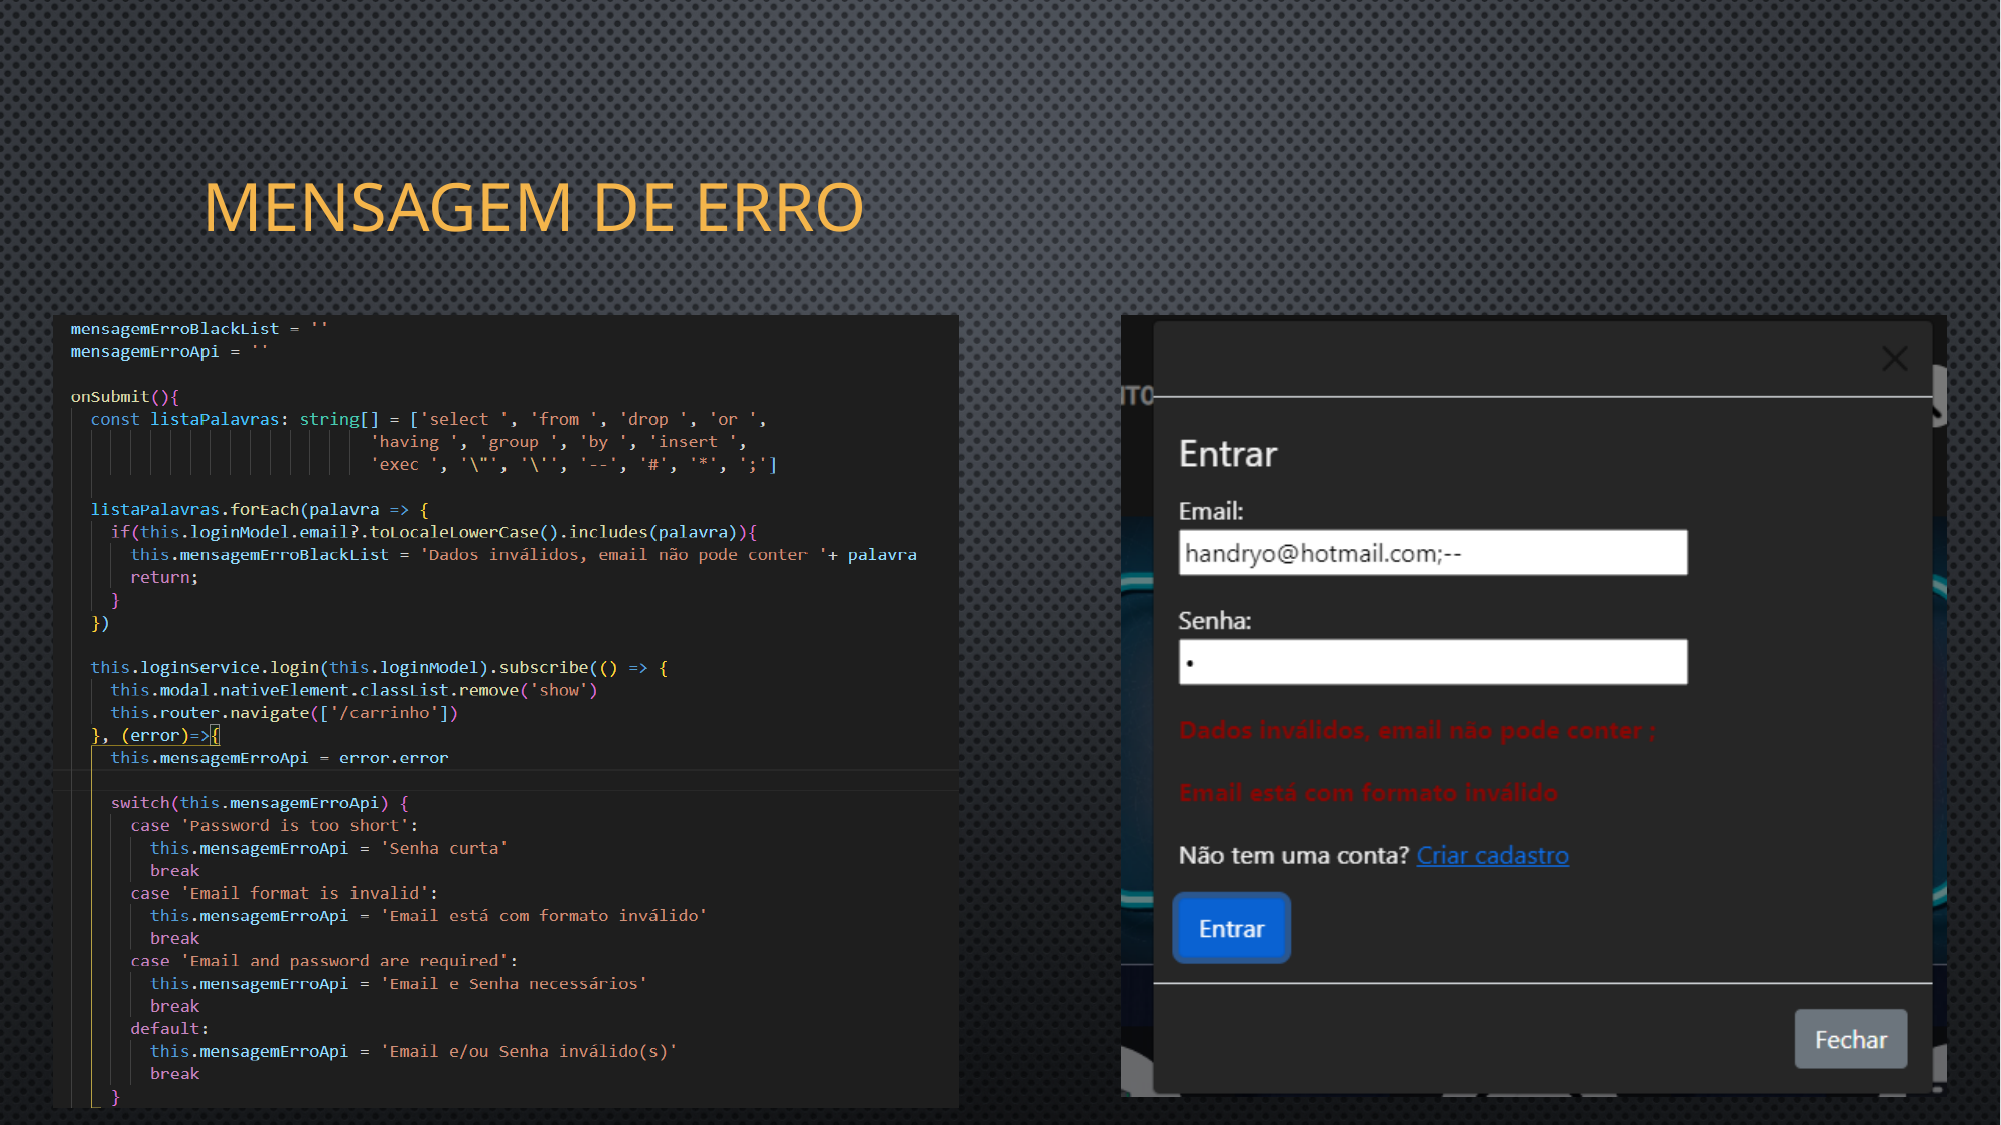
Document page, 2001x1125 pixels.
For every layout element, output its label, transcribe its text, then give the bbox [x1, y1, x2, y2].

title Mensagem de erro [187, 48, 1813, 362]
picture [1120, 315, 1947, 1098]
picture [53, 315, 959, 1108]
